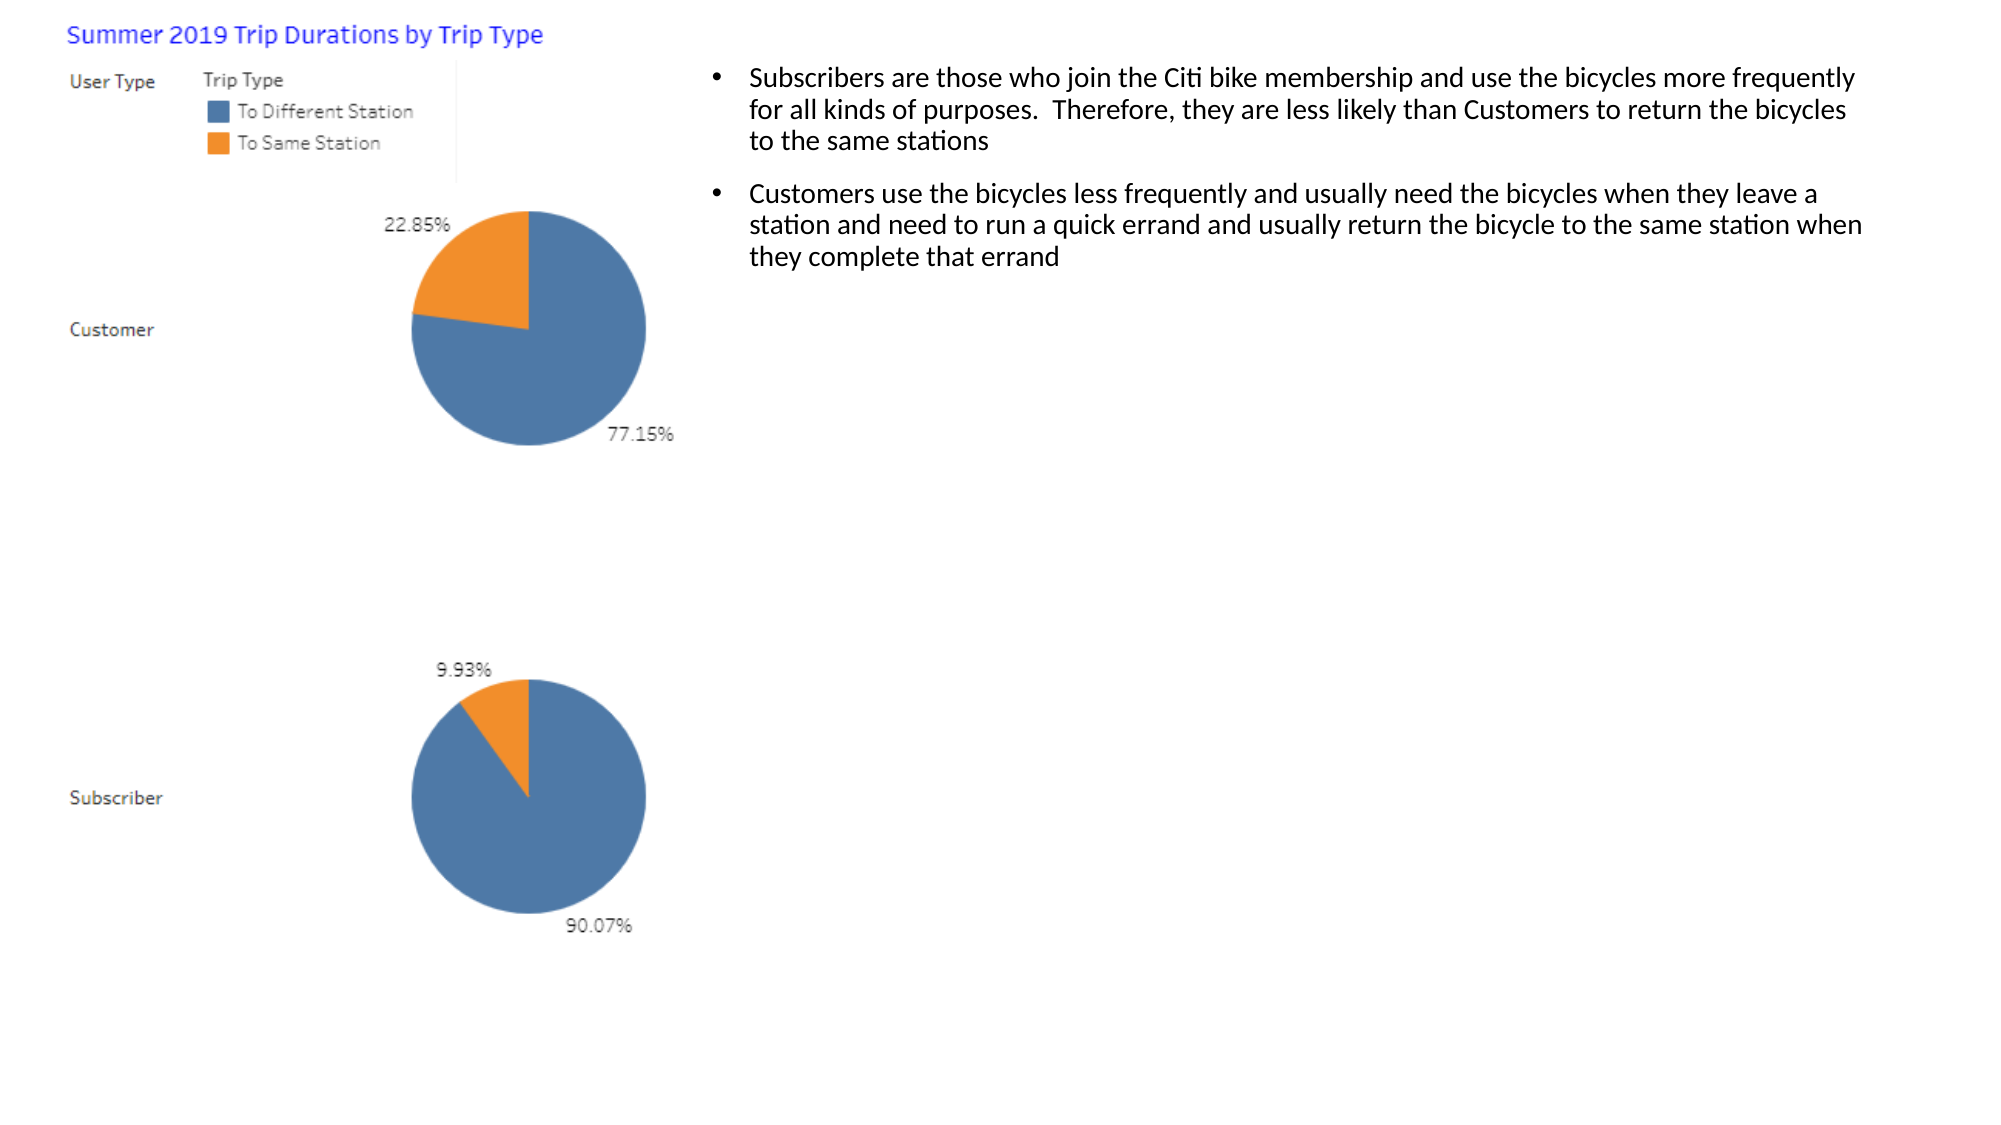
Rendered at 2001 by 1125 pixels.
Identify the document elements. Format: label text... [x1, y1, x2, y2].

picture [59, 0, 714, 1125]
text_box Subscribers are those who join the Citi bike membership and use the bicycles more frequently for all kinds of purposes. Therefore, they are less likely than Customers to return the bicycles to the same stations Customers use the bicycles less frequently and usually need the bicycles when they leave a station and need to run a quick errand and usually return the bicycle to the same station when they complete that errand [714, 55, 1882, 399]
